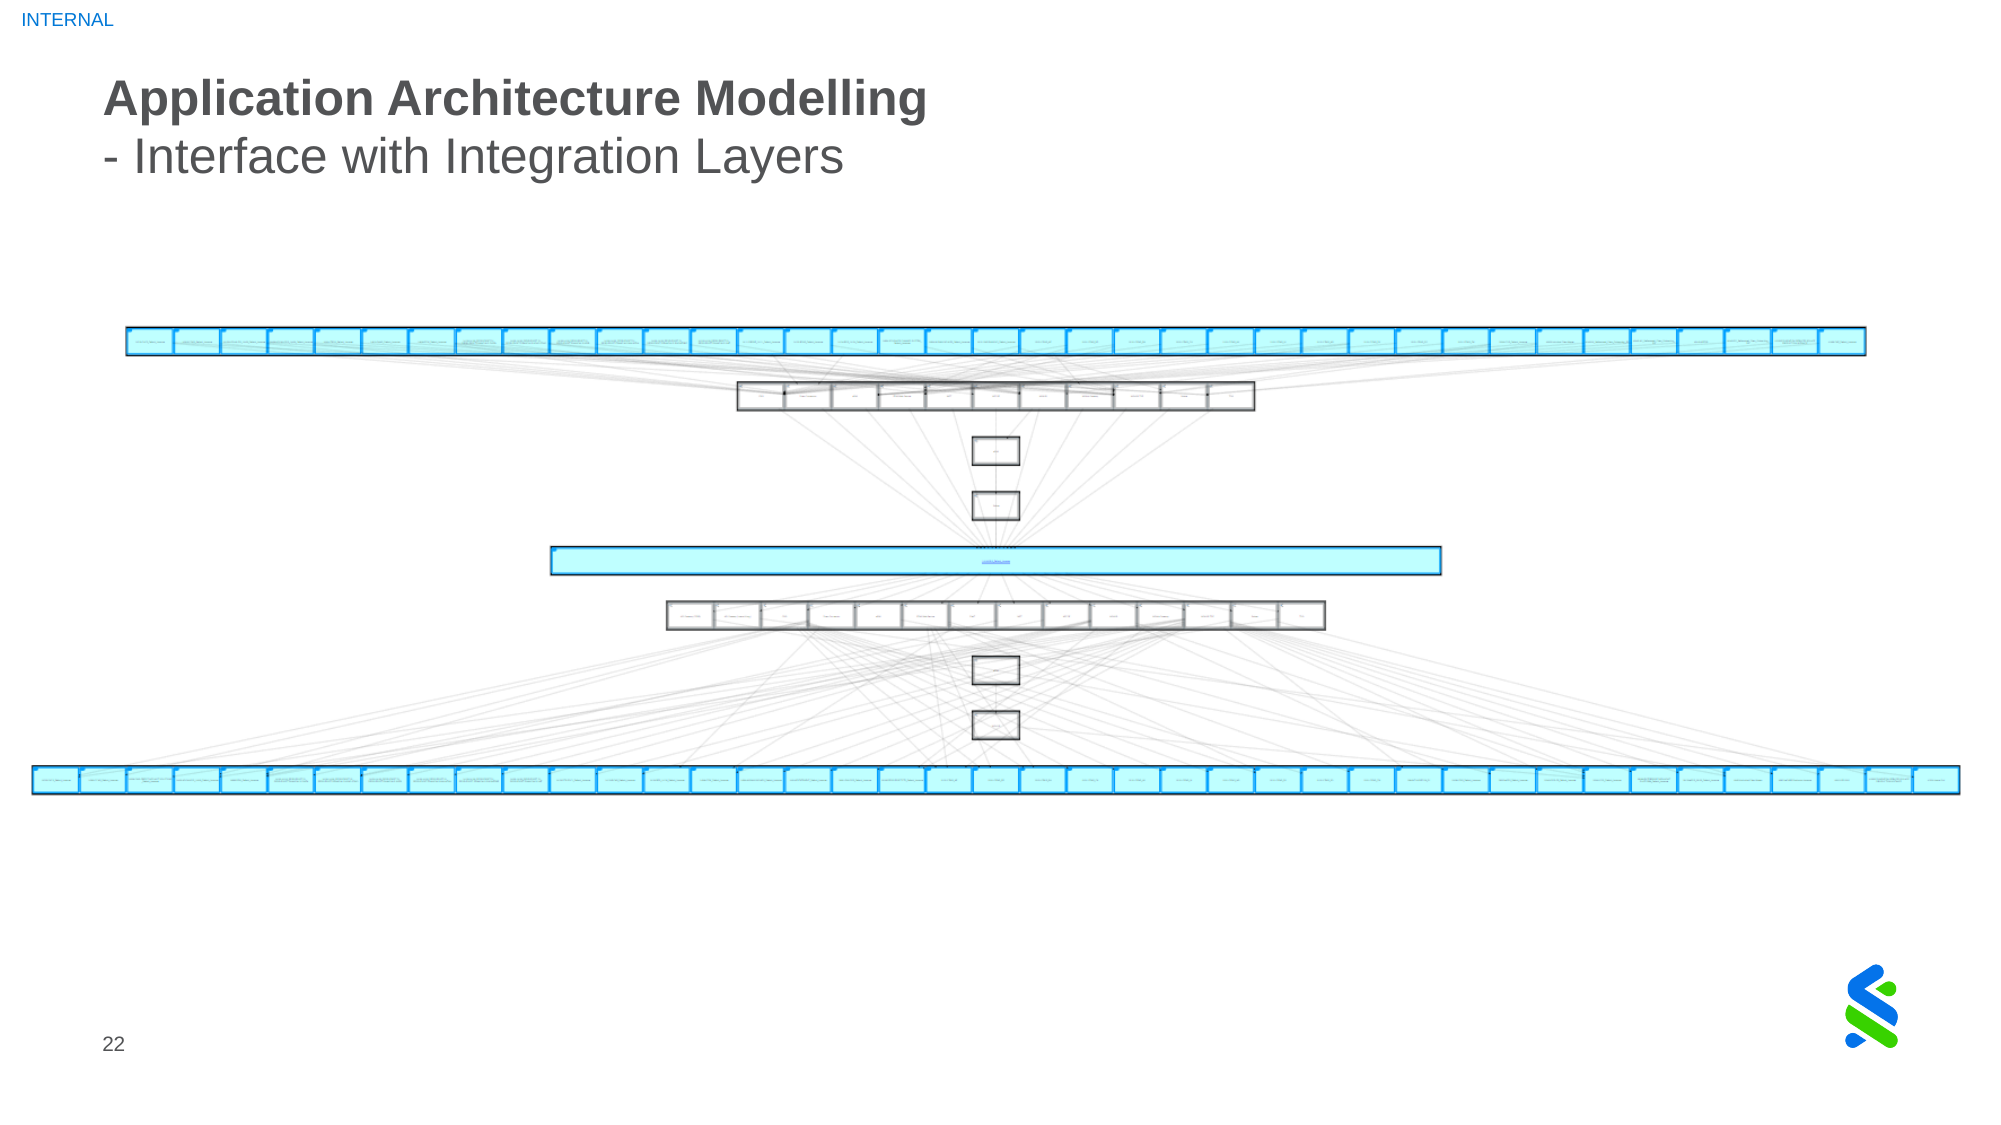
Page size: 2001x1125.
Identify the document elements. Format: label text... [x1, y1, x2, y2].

title Application Architecture Modelling [102, 67, 1743, 127]
list - Interface with Integration Layers [102, 127, 1743, 185]
picture [1534, 863, 2000, 1125]
picture [0, 292, 2000, 833]
